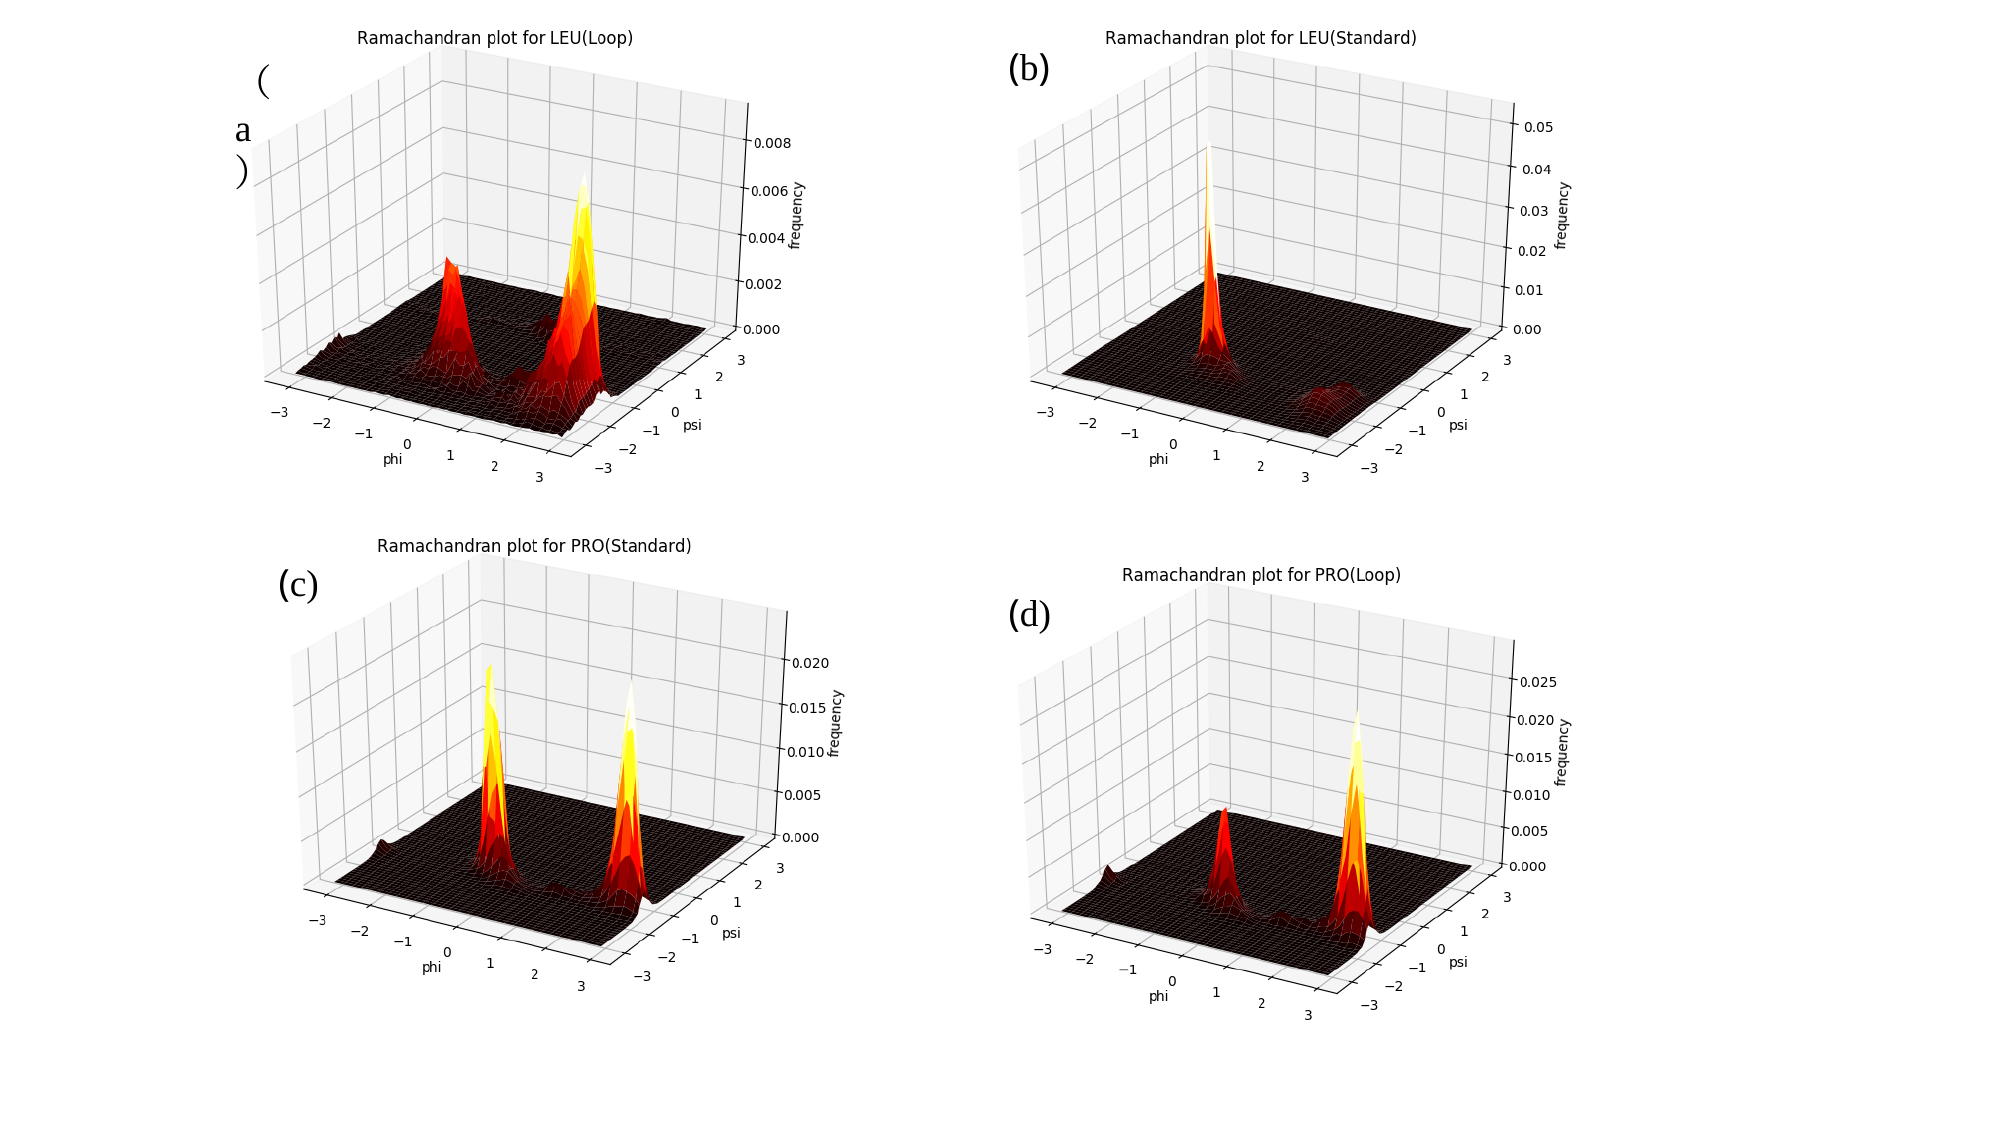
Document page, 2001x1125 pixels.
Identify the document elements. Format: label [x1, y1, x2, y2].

picture [181, 14, 809, 485]
picture [220, 522, 848, 993]
picture [947, 551, 1575, 1022]
picture [947, 14, 1575, 485]
